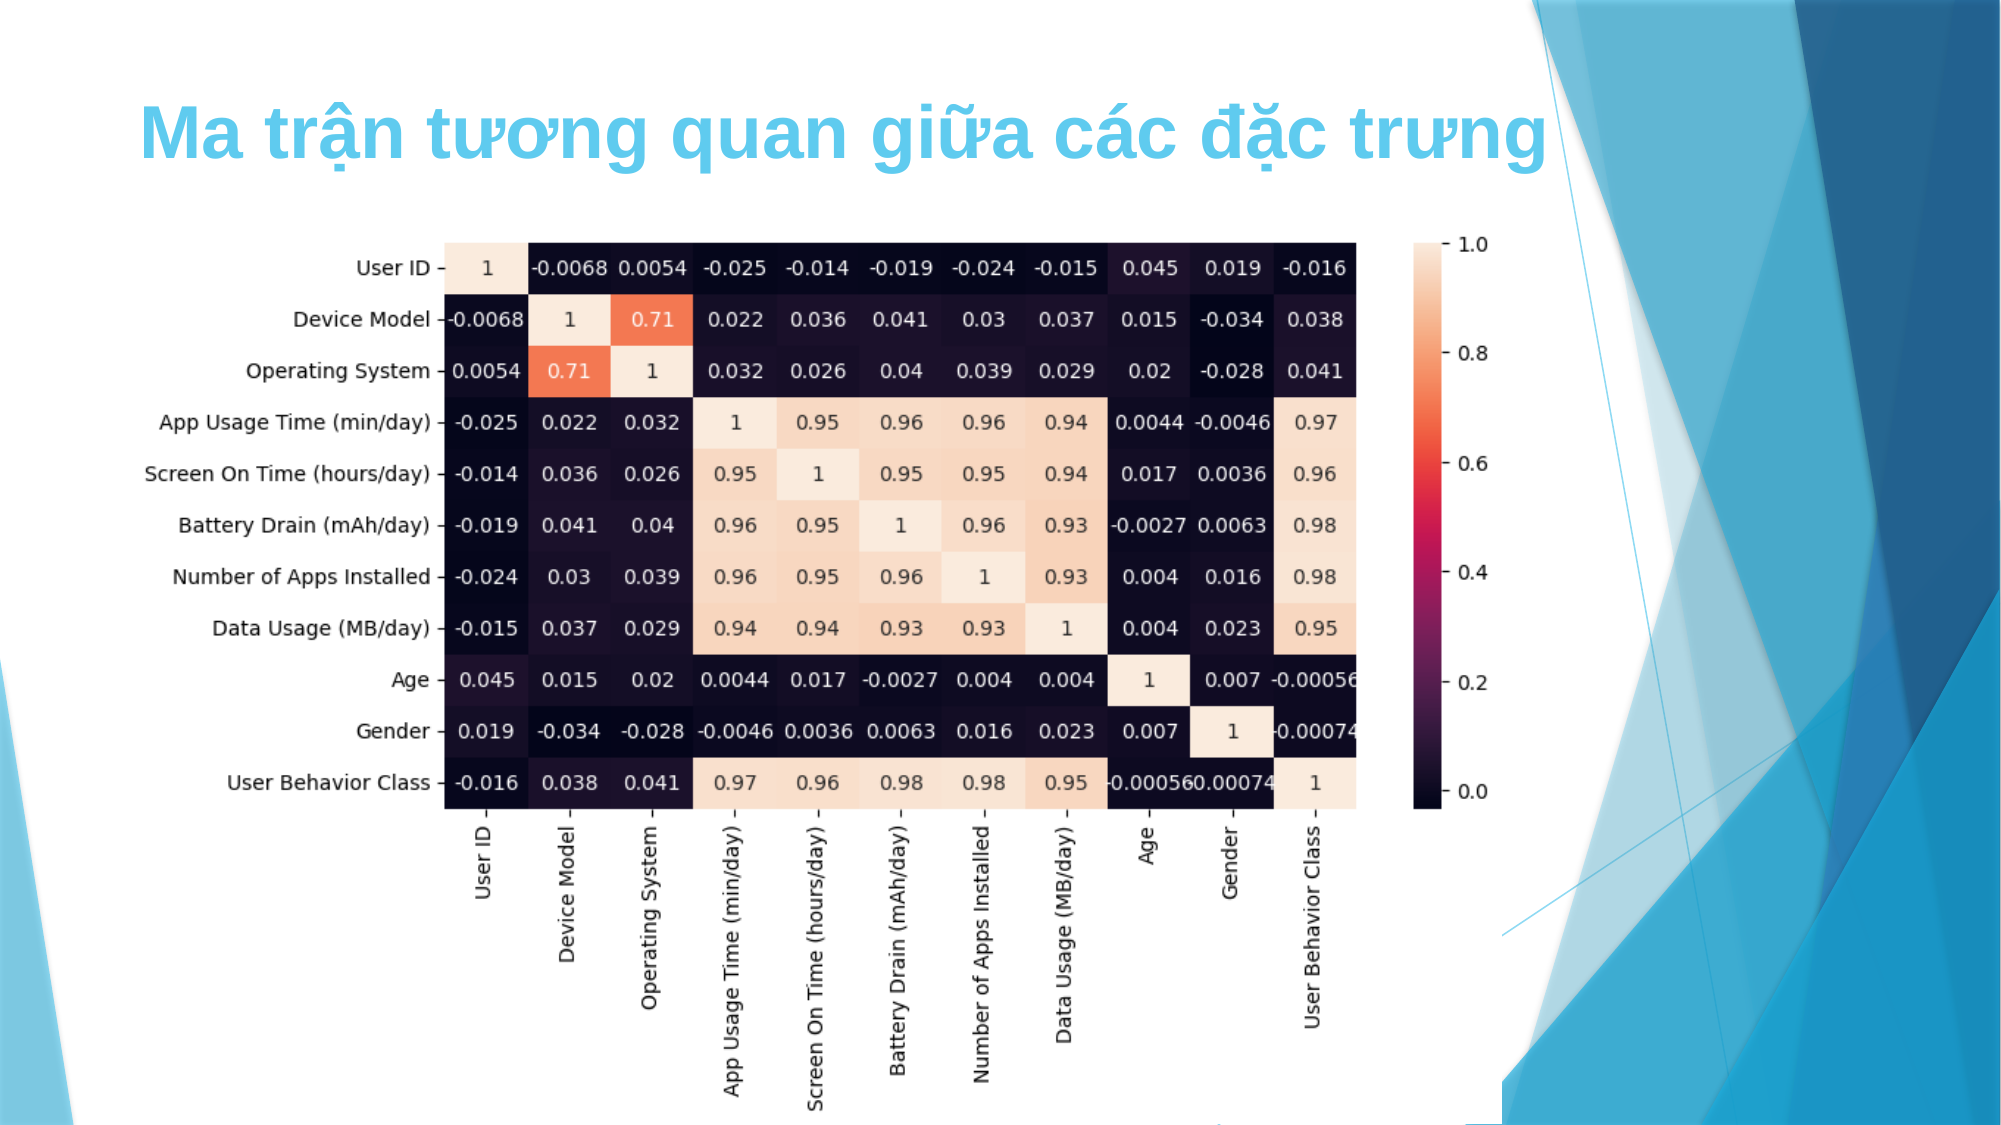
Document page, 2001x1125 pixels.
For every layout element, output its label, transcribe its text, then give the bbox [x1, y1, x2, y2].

title Ma trận tương quan giữa các đặc trưng [124, 75, 1606, 293]
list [130, 221, 1503, 1125]
